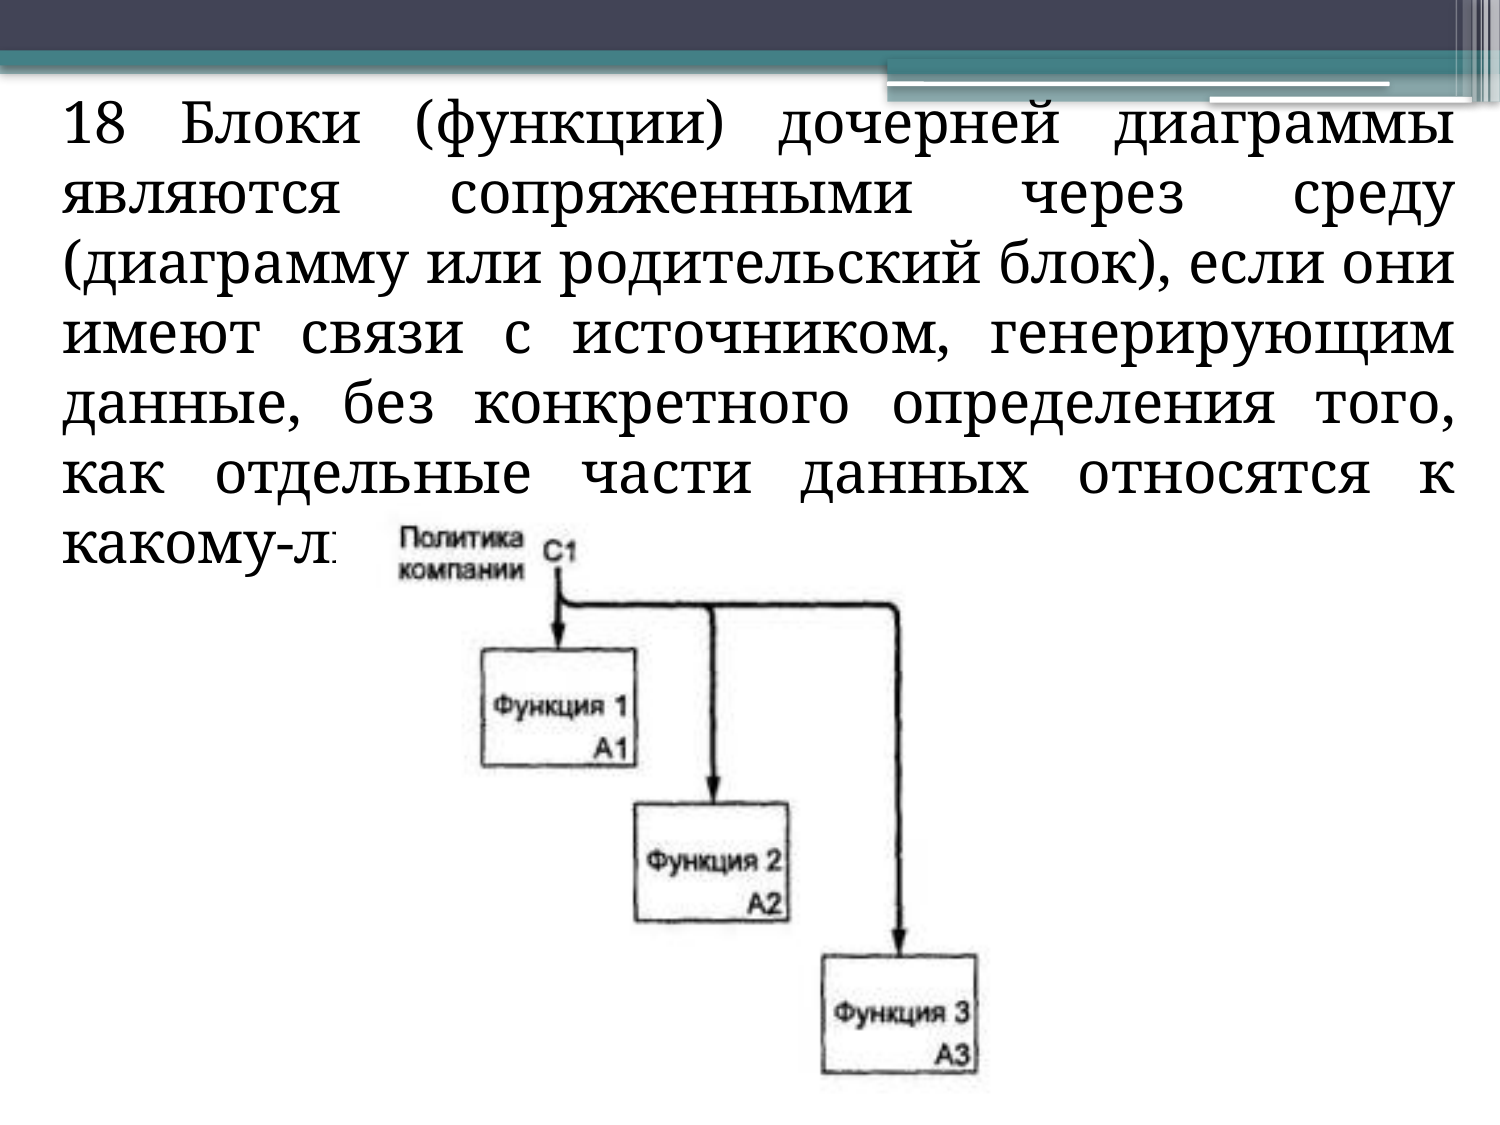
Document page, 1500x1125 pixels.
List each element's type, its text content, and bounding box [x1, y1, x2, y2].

picture [336, 503, 1022, 1123]
list 18 Блоки (функции) дочерней диаграммы являются сопряженными через среду (диаграмму или родительский блок), если они имеют связи с источником, генерирующим данные, без конкретного определения того, как отдельные части данных относятся к какому-либо блоку; [29, 78, 1471, 788]
